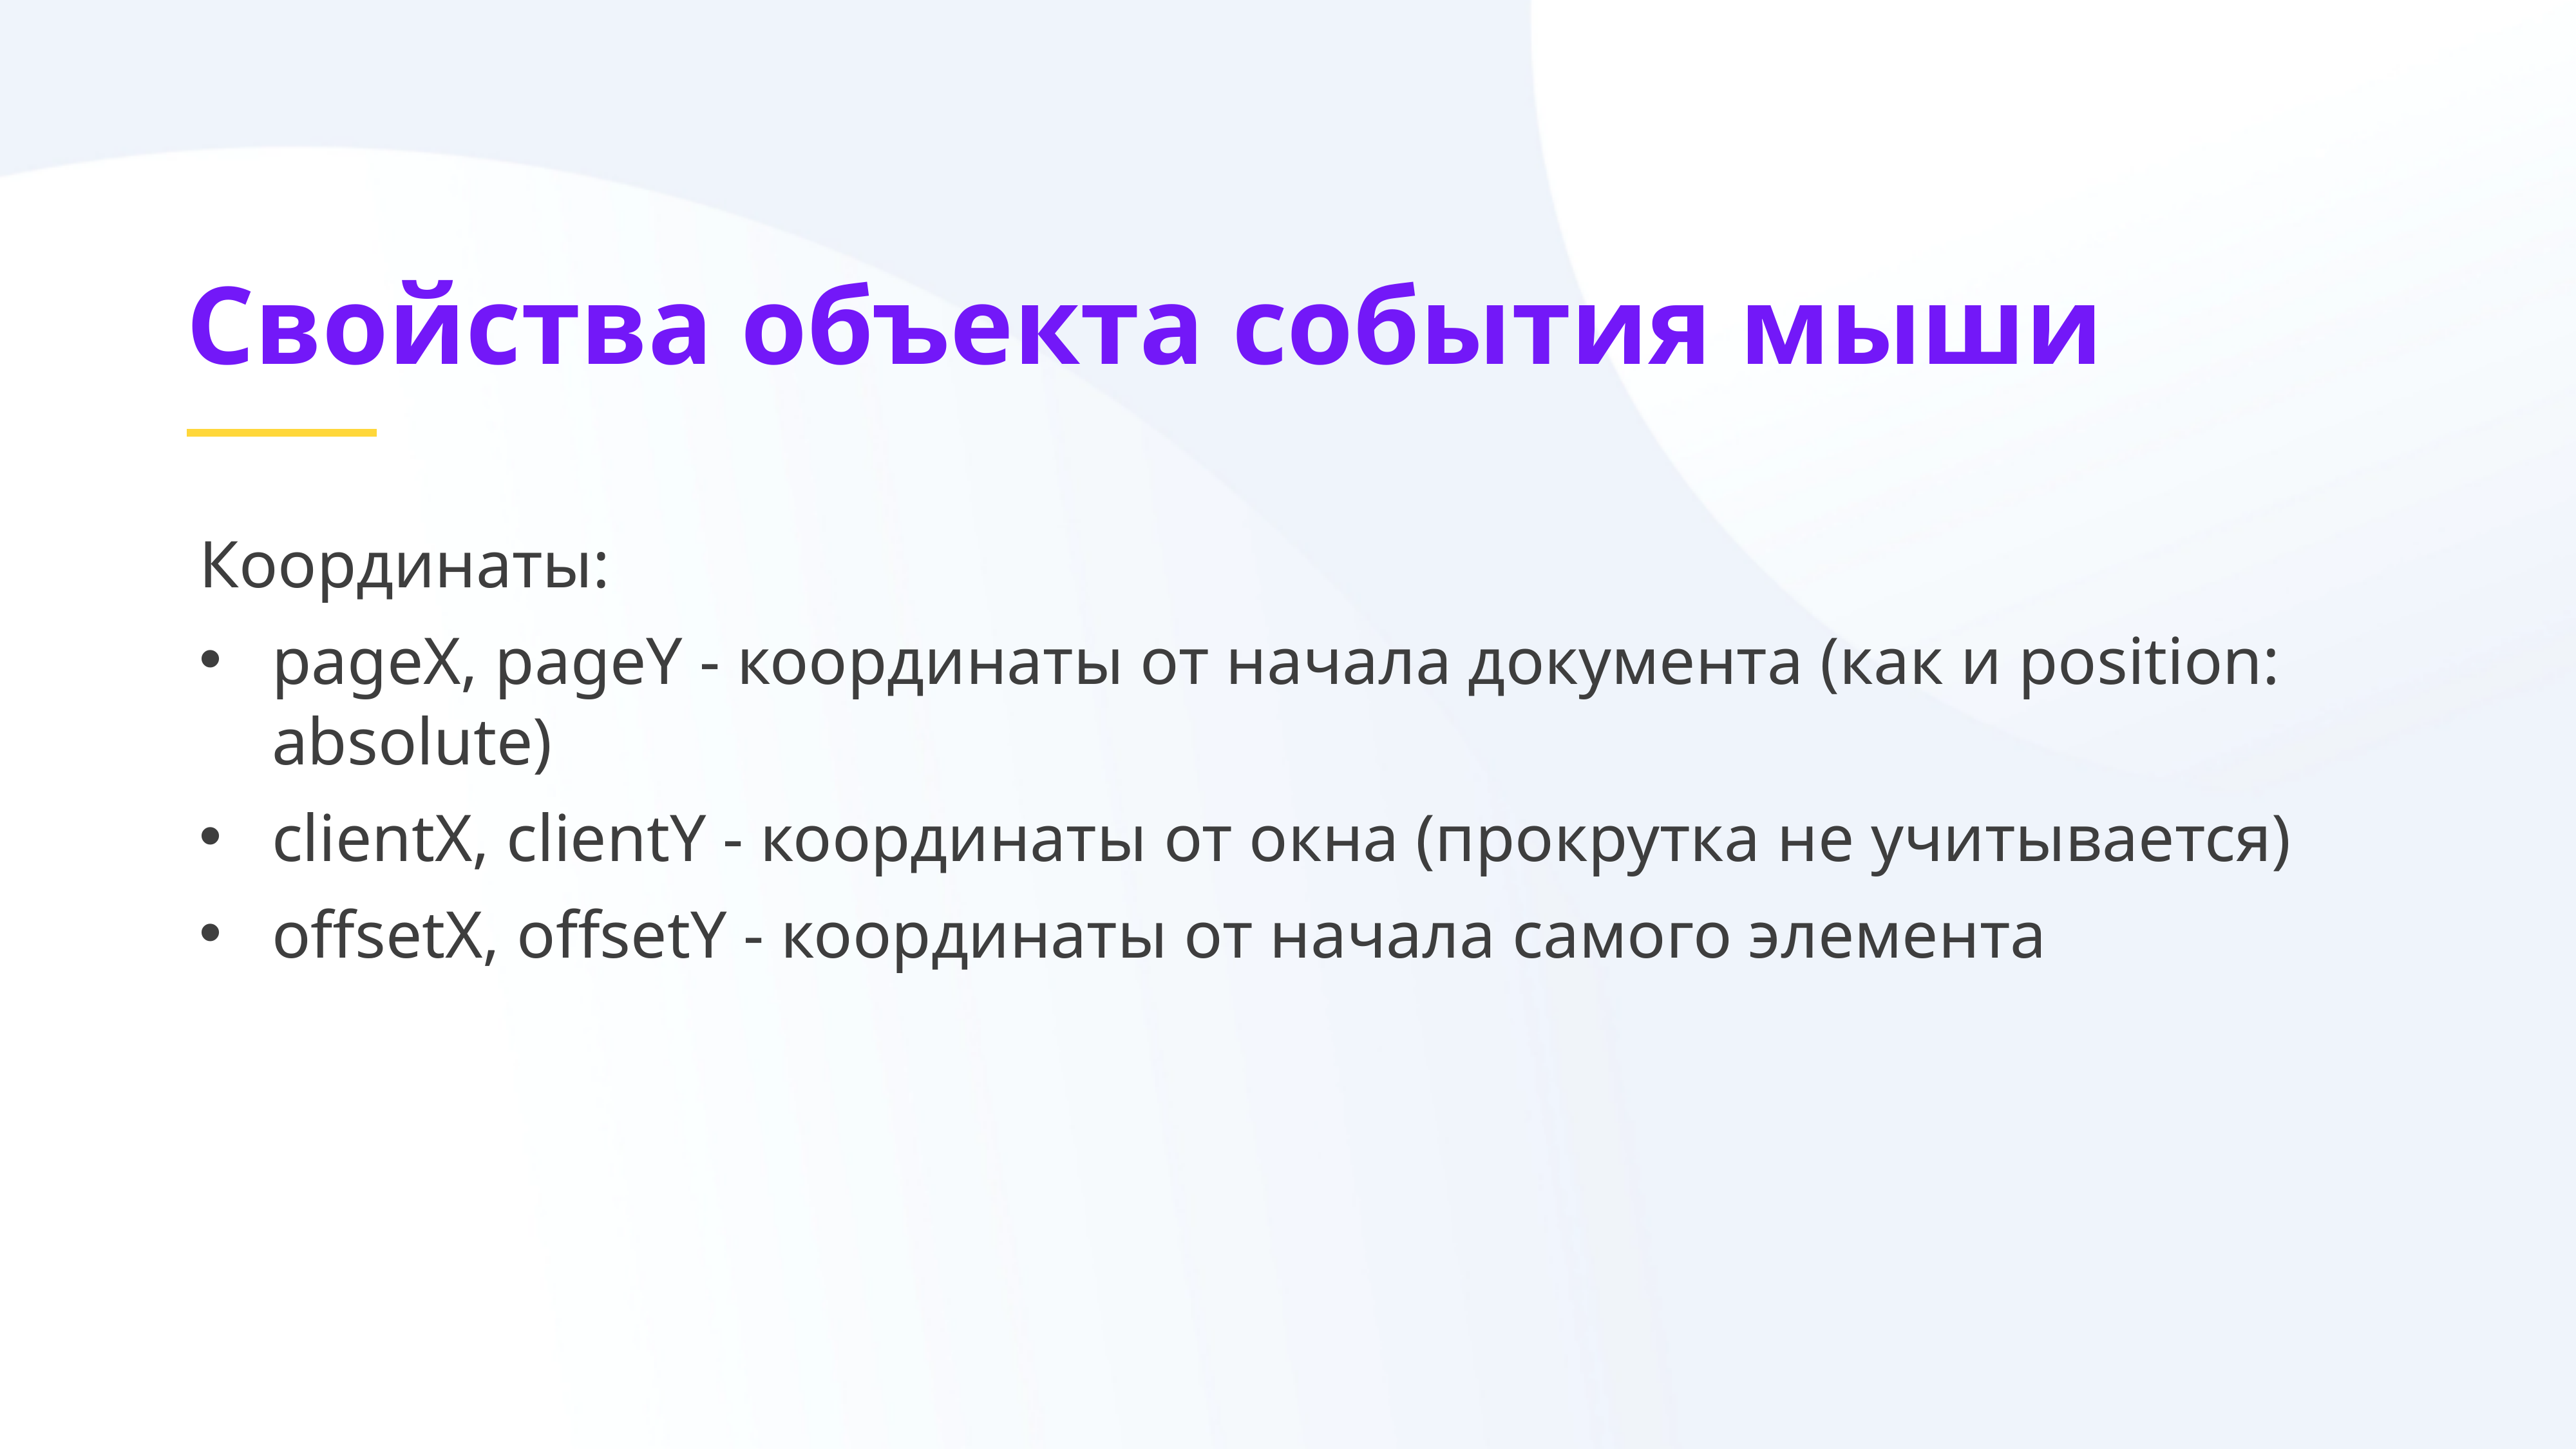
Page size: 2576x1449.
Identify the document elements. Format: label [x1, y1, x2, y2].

picture [0, 0, 2576, 1449]
text_box [181, 252, 2365, 433]
